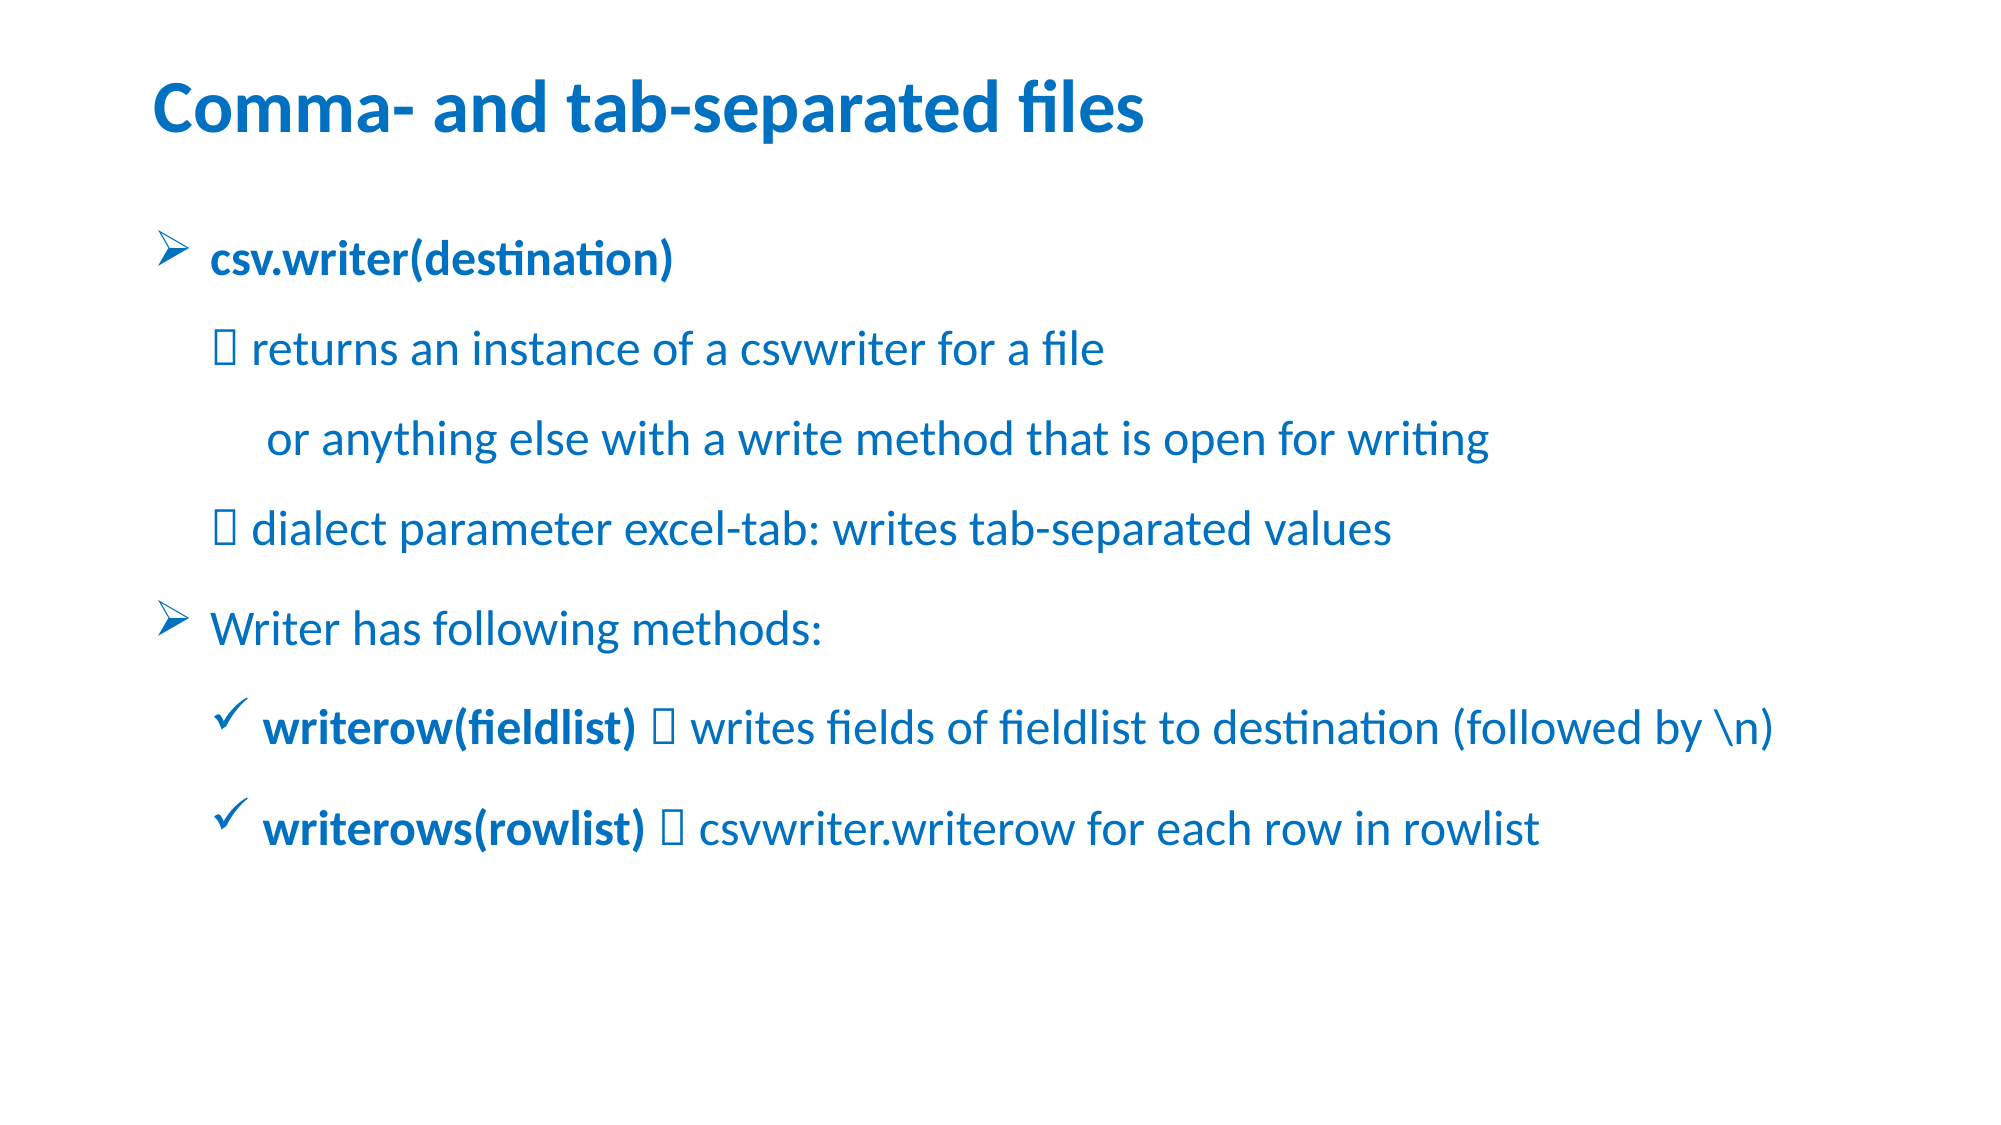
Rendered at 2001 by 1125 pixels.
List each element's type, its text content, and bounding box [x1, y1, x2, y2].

title Comma- and tab-separated files [138, 0, 1864, 187]
list csv.writer(destination)  returns an instance of a csvwriter for a file or anything else with a write method that is open for writing  dialect parameter excel-tab: writes tab-separated values Writer has following methods: writerow(fieldlist)  writes fields of fieldlist to destination (followed by \n) writerows(rowlist)  csvwriter.writerow for each row in rowlist [138, 187, 1864, 988]
